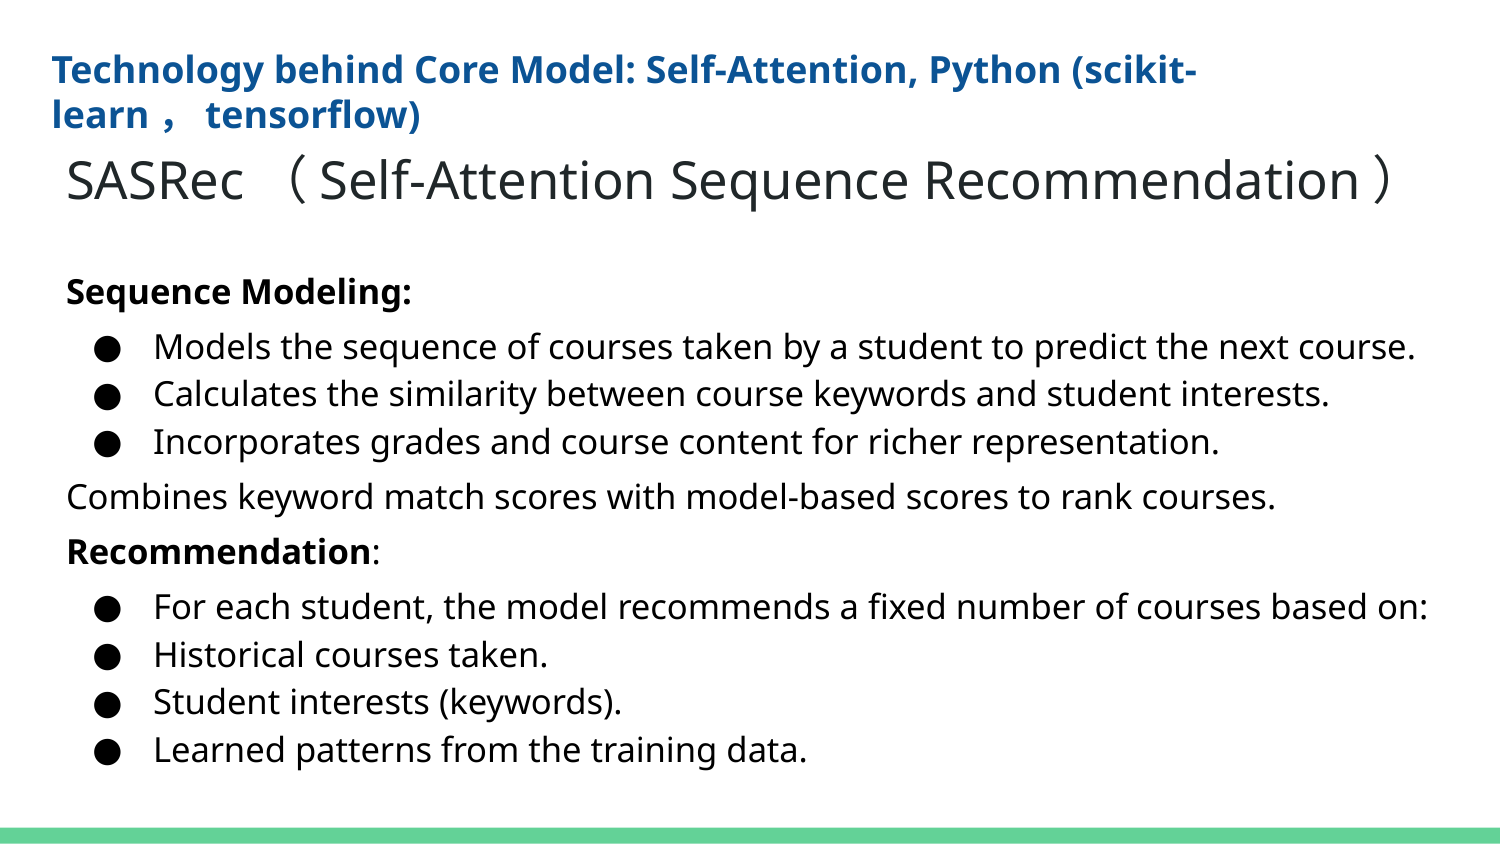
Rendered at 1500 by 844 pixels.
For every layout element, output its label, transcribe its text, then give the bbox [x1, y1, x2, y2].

title SASRec（Self-Attention Sequence Recommendation） [51, 132, 1449, 227]
list Sequence Modeling: Models the sequence of courses taken by a student to predict the next course. Calculates the similarity between course keywords and student interests. Incorporates grades and course content for richer representation. Combines keyword match scores with model-based scores to rank courses. Recommendation: For each student, the model recommends a fixed number of courses based on: Historical courses taken. Student interests (keywords). Learned patterns from the training data. [51, 248, 1449, 809]
text_box Technology behind Core Model: Self-Attention, Python (scikit-learn，tensorflow) [36, 31, 1500, 120]
